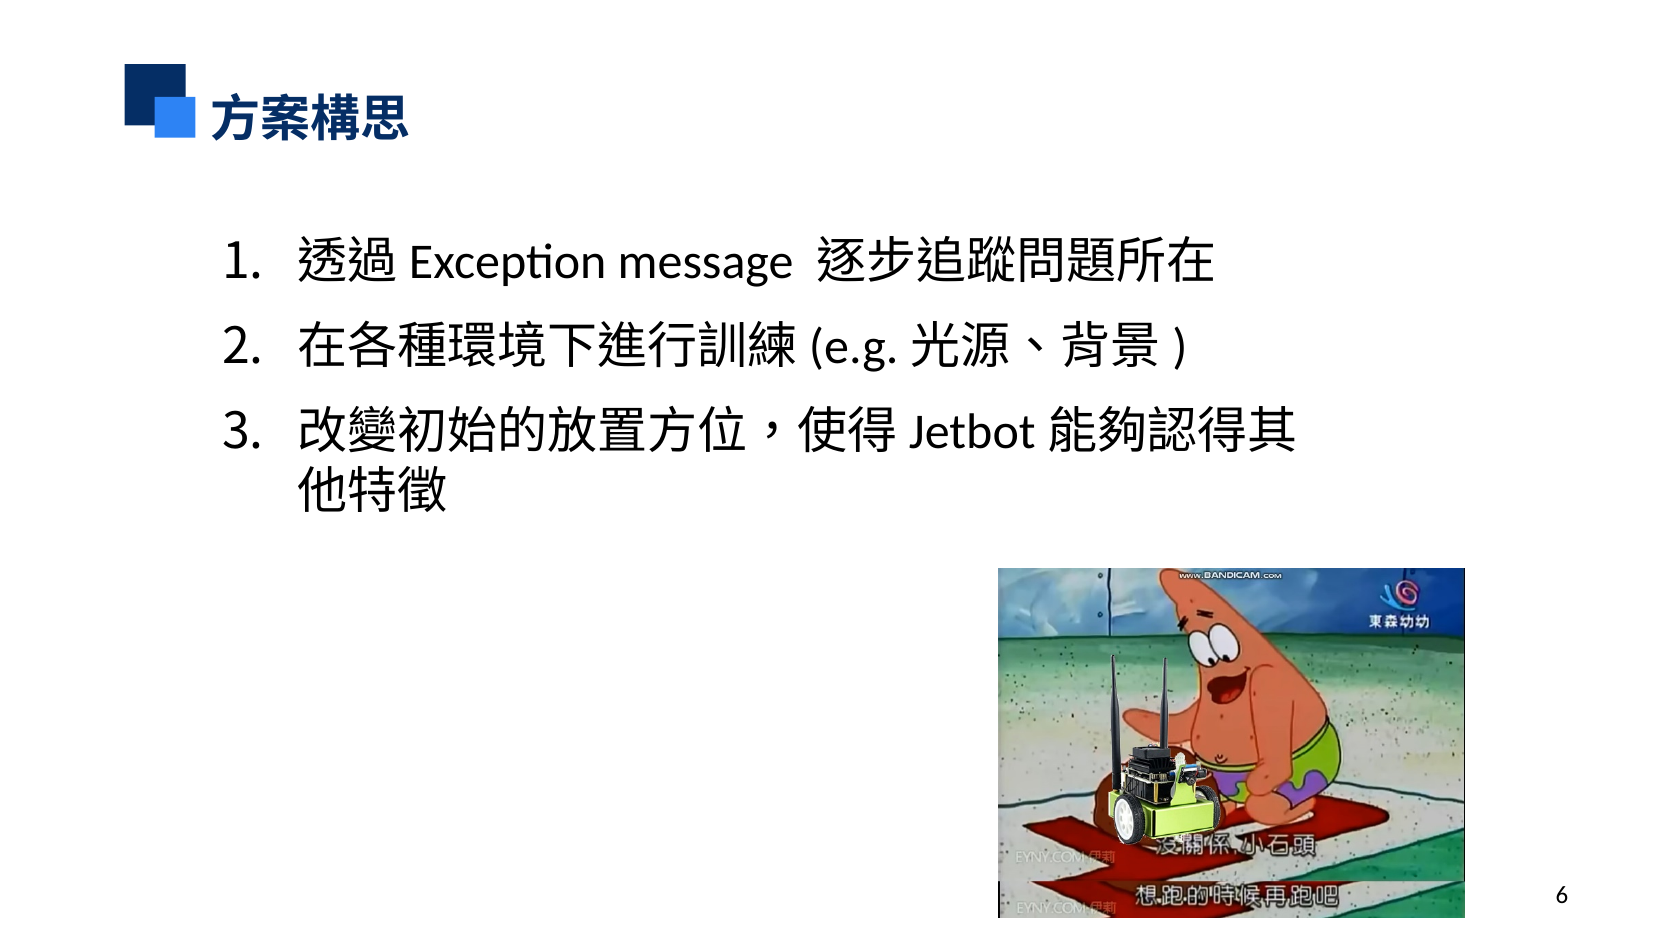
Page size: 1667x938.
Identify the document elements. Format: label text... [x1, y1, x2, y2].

text_box 方案構思 [195, 78, 999, 154]
text_box [123, 62, 188, 127]
text_box [153, 95, 197, 140]
text_box 透過Exception message 逐步追蹤問題所在 在各種環境下進行訓練(e.g.光源、背景) 改變初始的放置方位，使得Jetbot能夠認得其他特徵 [207, 220, 1330, 526]
picture [998, 568, 1465, 918]
slide_number 6 [1469, 868, 1584, 919]
